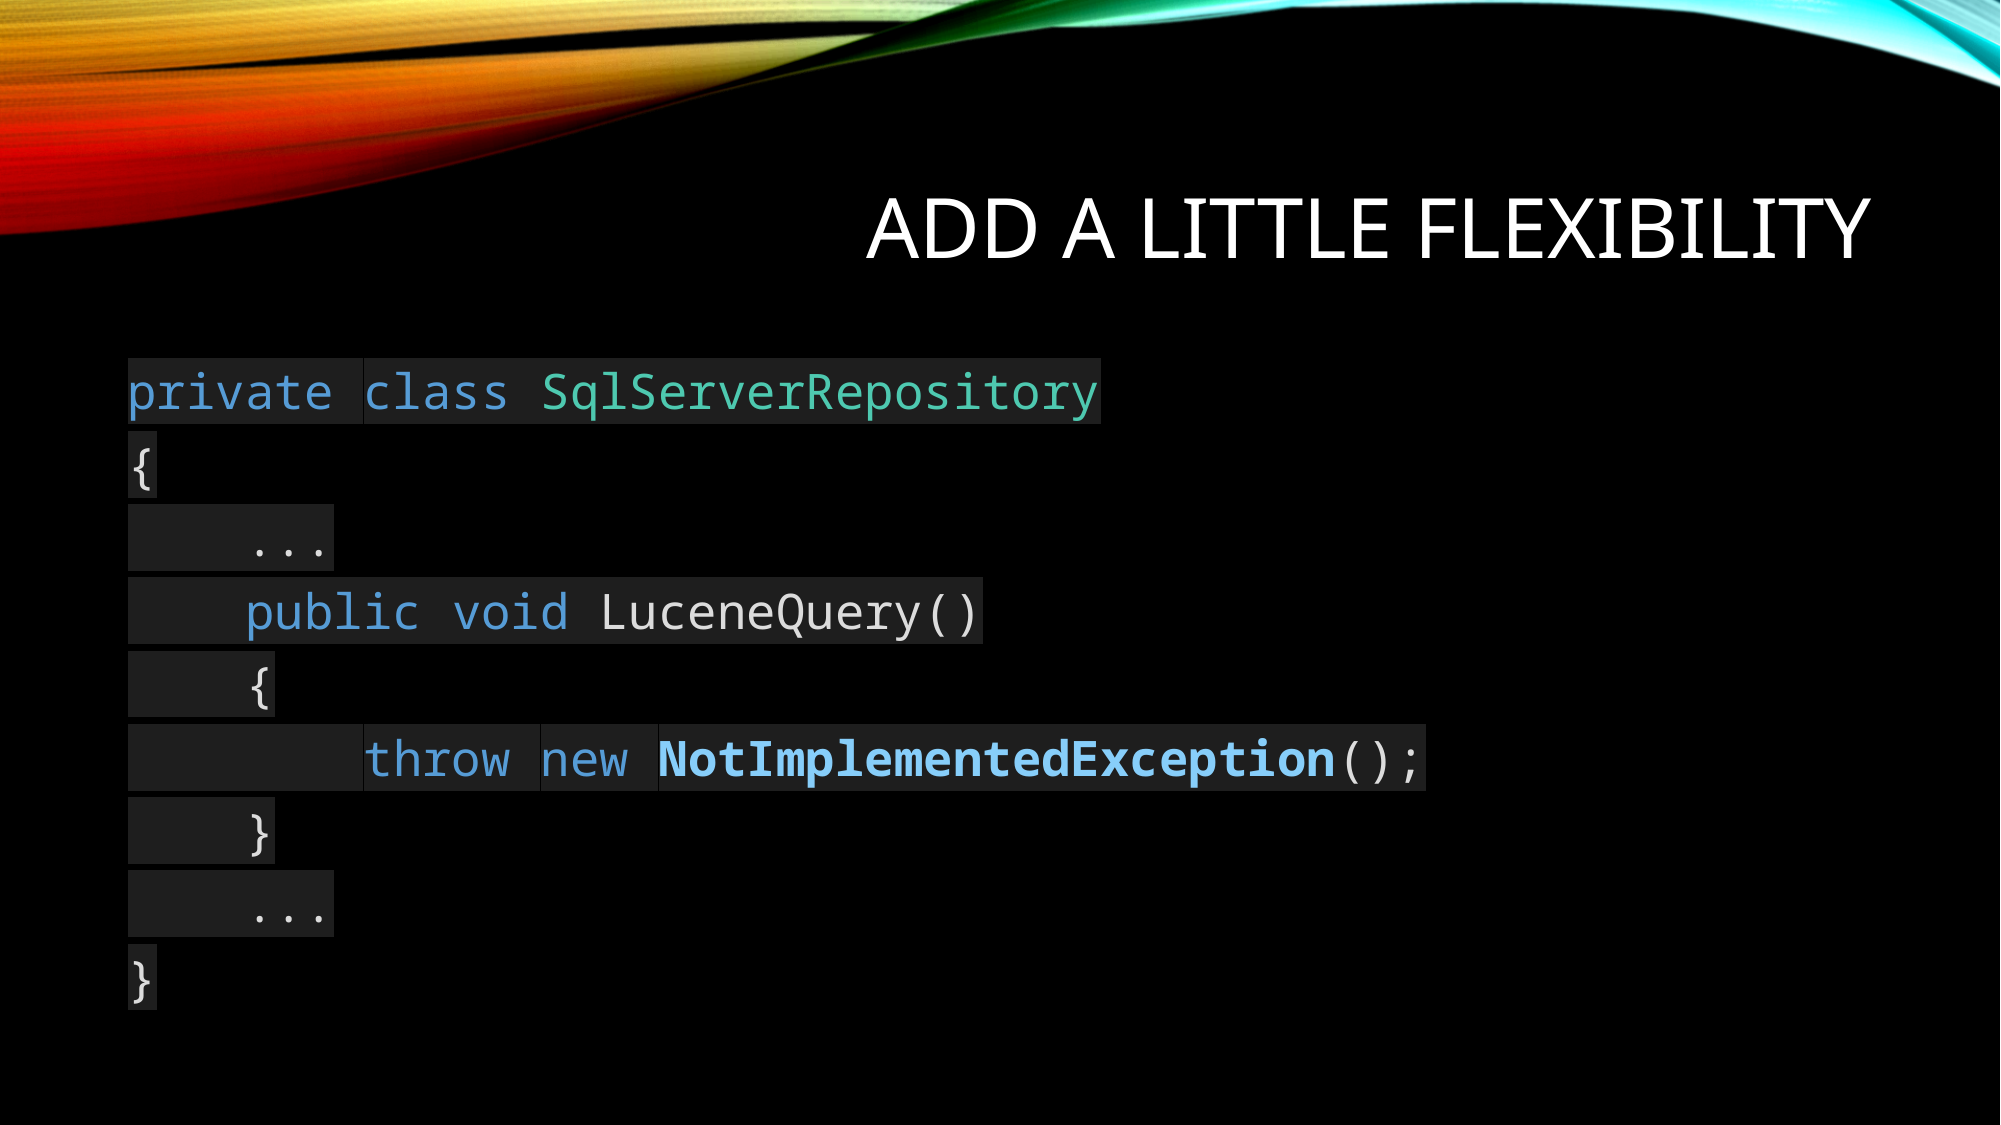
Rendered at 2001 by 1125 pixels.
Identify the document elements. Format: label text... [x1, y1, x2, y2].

list private class SqlServerRepository { ... public void LuceneQuery() { throw new NotImplementedException(); } ... } [112, 360, 1888, 1021]
title Add a little flexibility [474, 125, 1888, 338]
picture [0, 0, 2000, 237]
